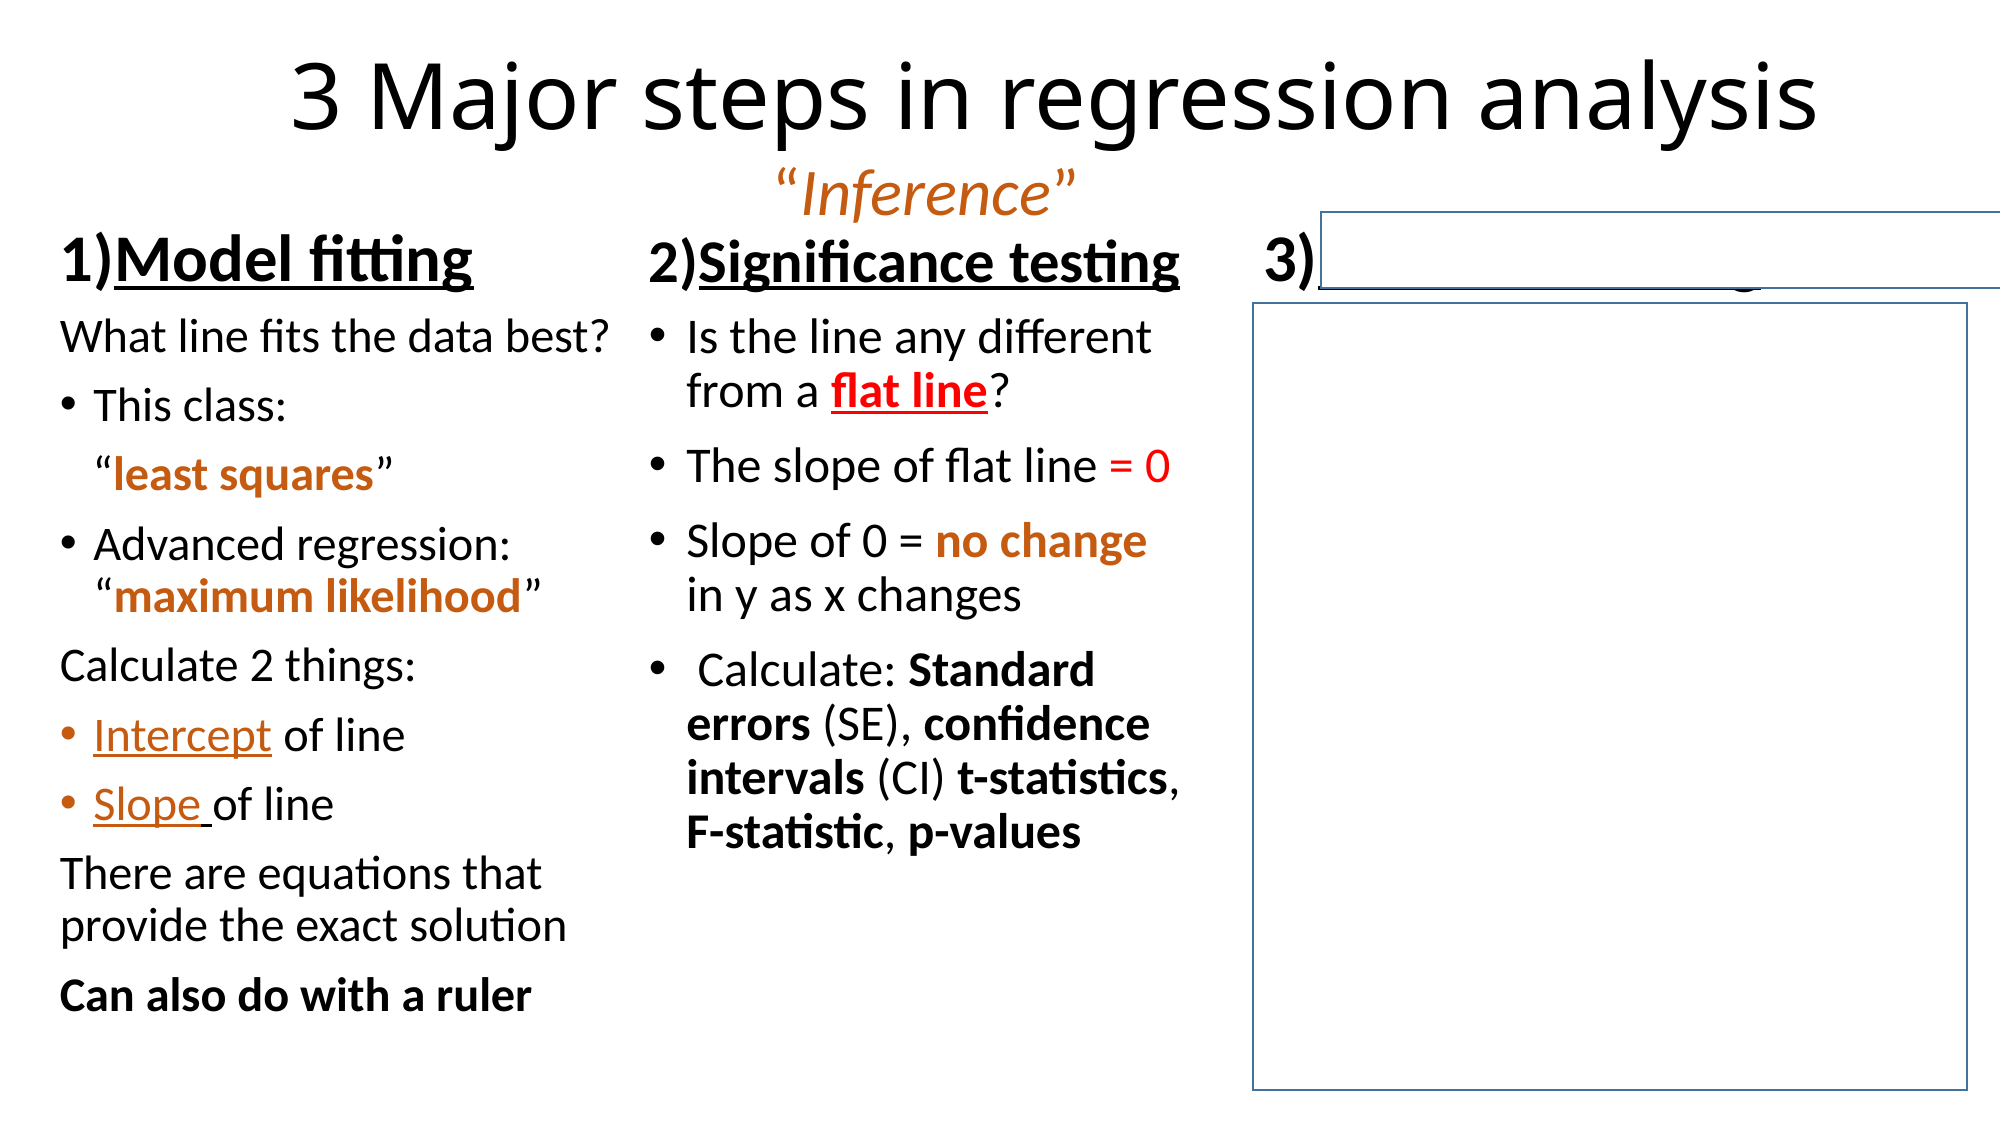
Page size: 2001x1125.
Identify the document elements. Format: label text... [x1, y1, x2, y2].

title 3 Major steps in regression analysis [275, 0, 2000, 210]
text_box “Inference” [720, 141, 1132, 236]
text_box [1320, 211, 2000, 289]
text_box [1252, 302, 1968, 1091]
text_box 3)Model Checking [1248, 168, 1823, 303]
text_box 1)Model fitting [44, 168, 634, 303]
list Is the line any different from a flat line? The slope of flat line = 0 Slope of 0 = no change in y as x changes Calculate: Standard errors (SE), confidence intervals (CI) t-statistics, F-statistic, p-values [634, 303, 1208, 908]
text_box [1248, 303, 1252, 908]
text_box What line fits the data best? This class: “least squares” Advanced regression: “maximum likelihood” Calculate 2 things: Intercept of line Slope of line There are equations that provide the exact solution Can also do with a ruler [44, 303, 634, 1091]
list 2)Significance testing [634, 168, 1224, 304]
